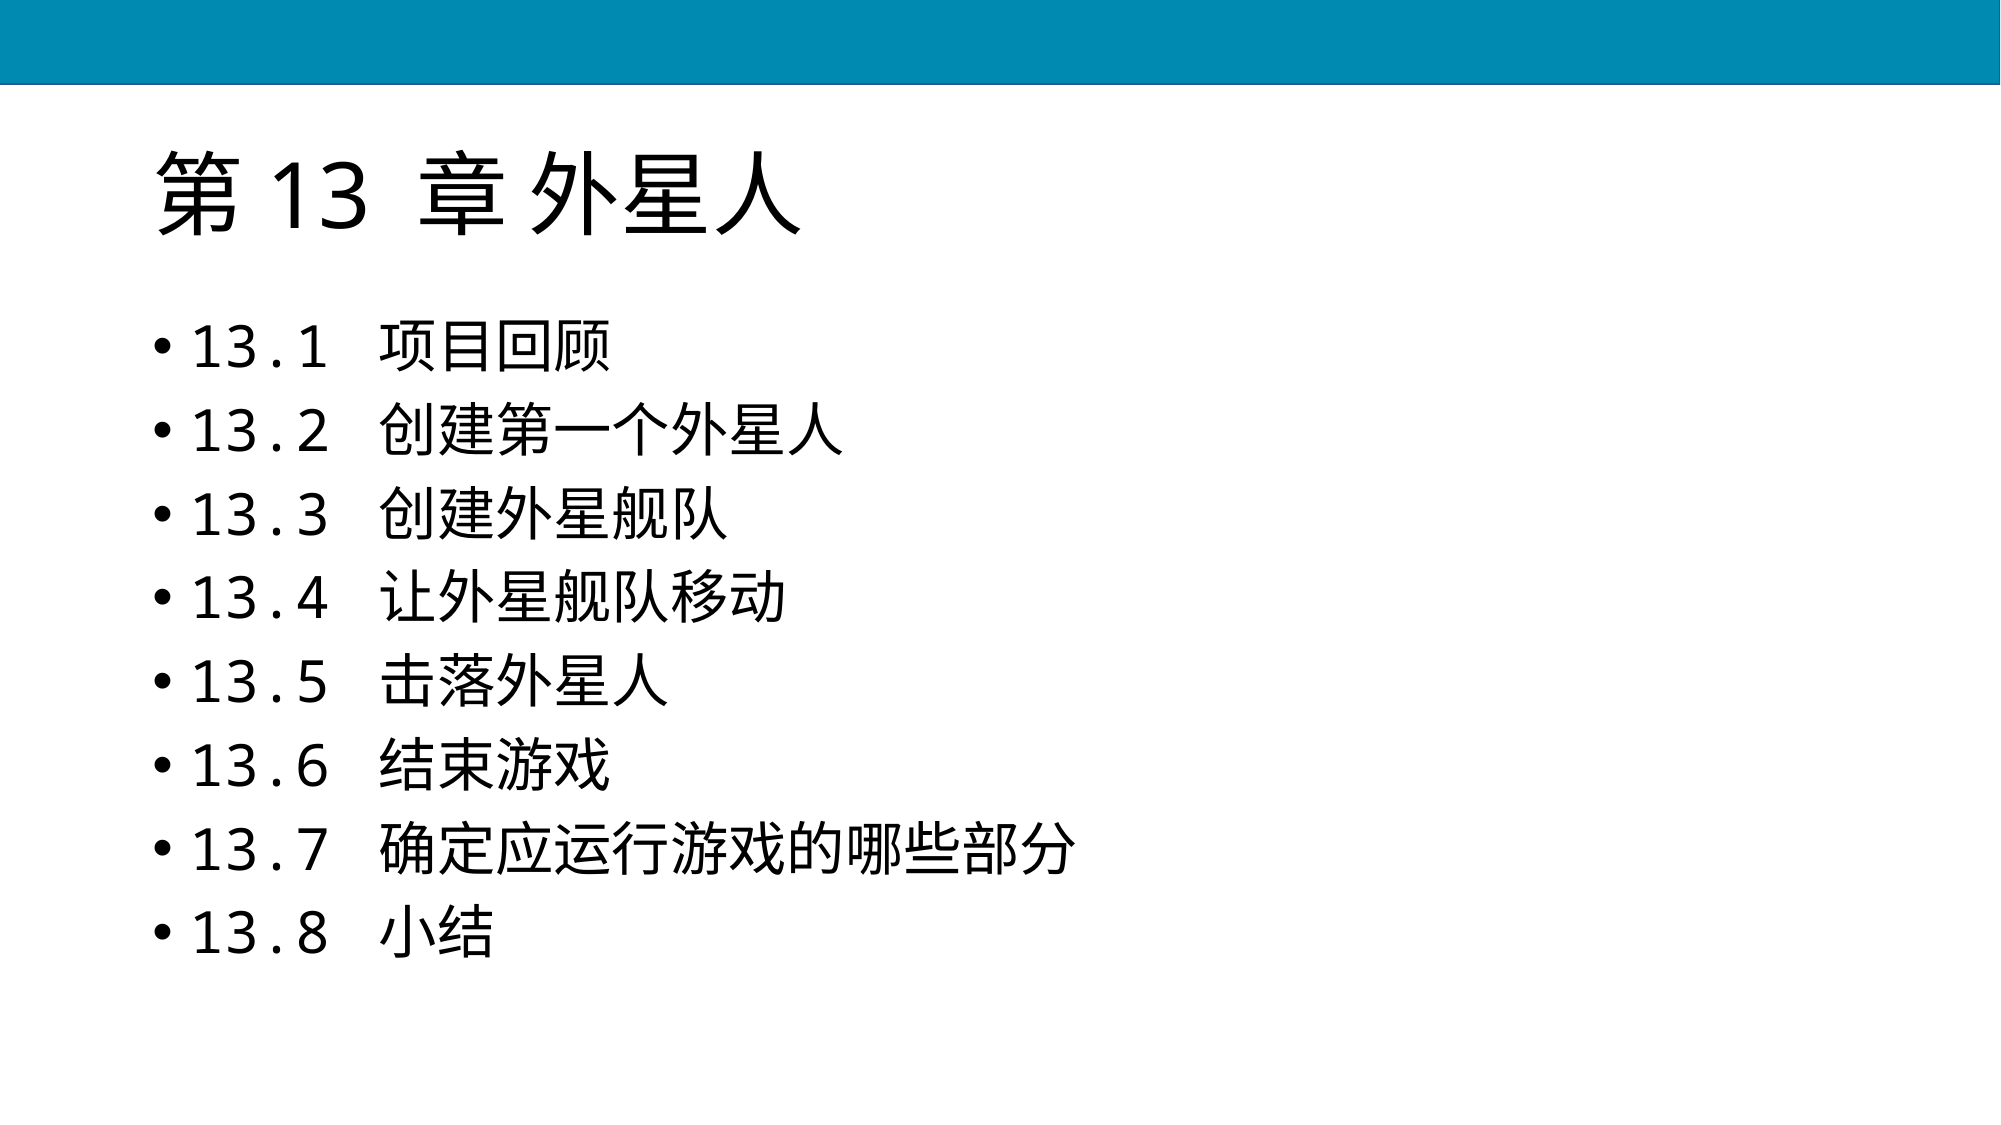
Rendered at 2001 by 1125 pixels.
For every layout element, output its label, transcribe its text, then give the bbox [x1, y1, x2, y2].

list 13.1 项目回顾 13.2 创建第一个外星人 13.3 创建外星舰队 13.4 让外星舰队移动 13.5 击落外星人 13.6 结束游戏 13.7 确定应运行游戏的哪些部分 13.8 小结 [137, 310, 1863, 1024]
title 第13 章 外星人 [137, 115, 1863, 282]
